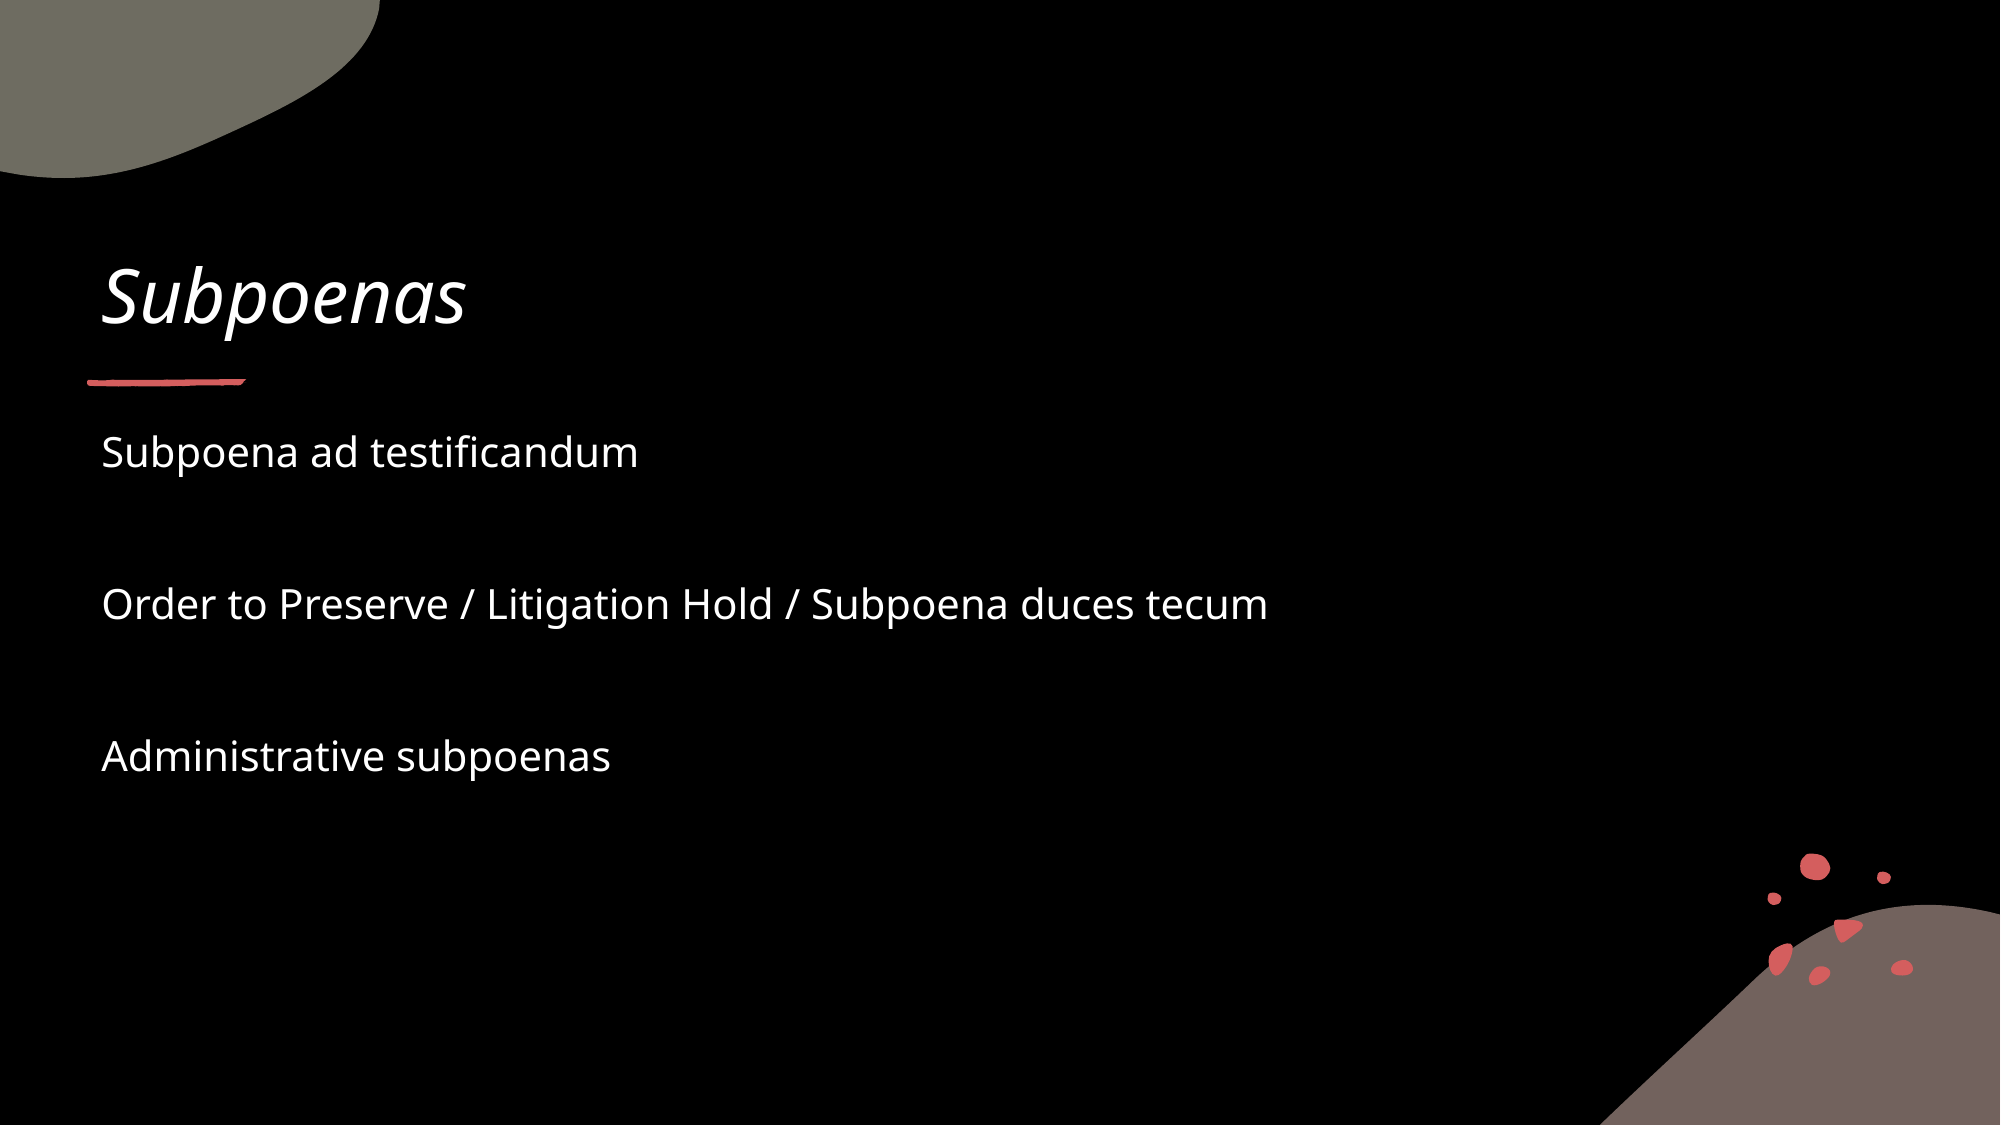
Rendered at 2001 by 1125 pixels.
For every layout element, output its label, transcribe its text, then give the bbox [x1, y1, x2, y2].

title Subpoenas [86, 129, 1740, 347]
list Subpoena ad testificandum Order to Preserve / Litigation Hold / Subpoena duces tecum Administrative subpoenas [86, 413, 1740, 996]
